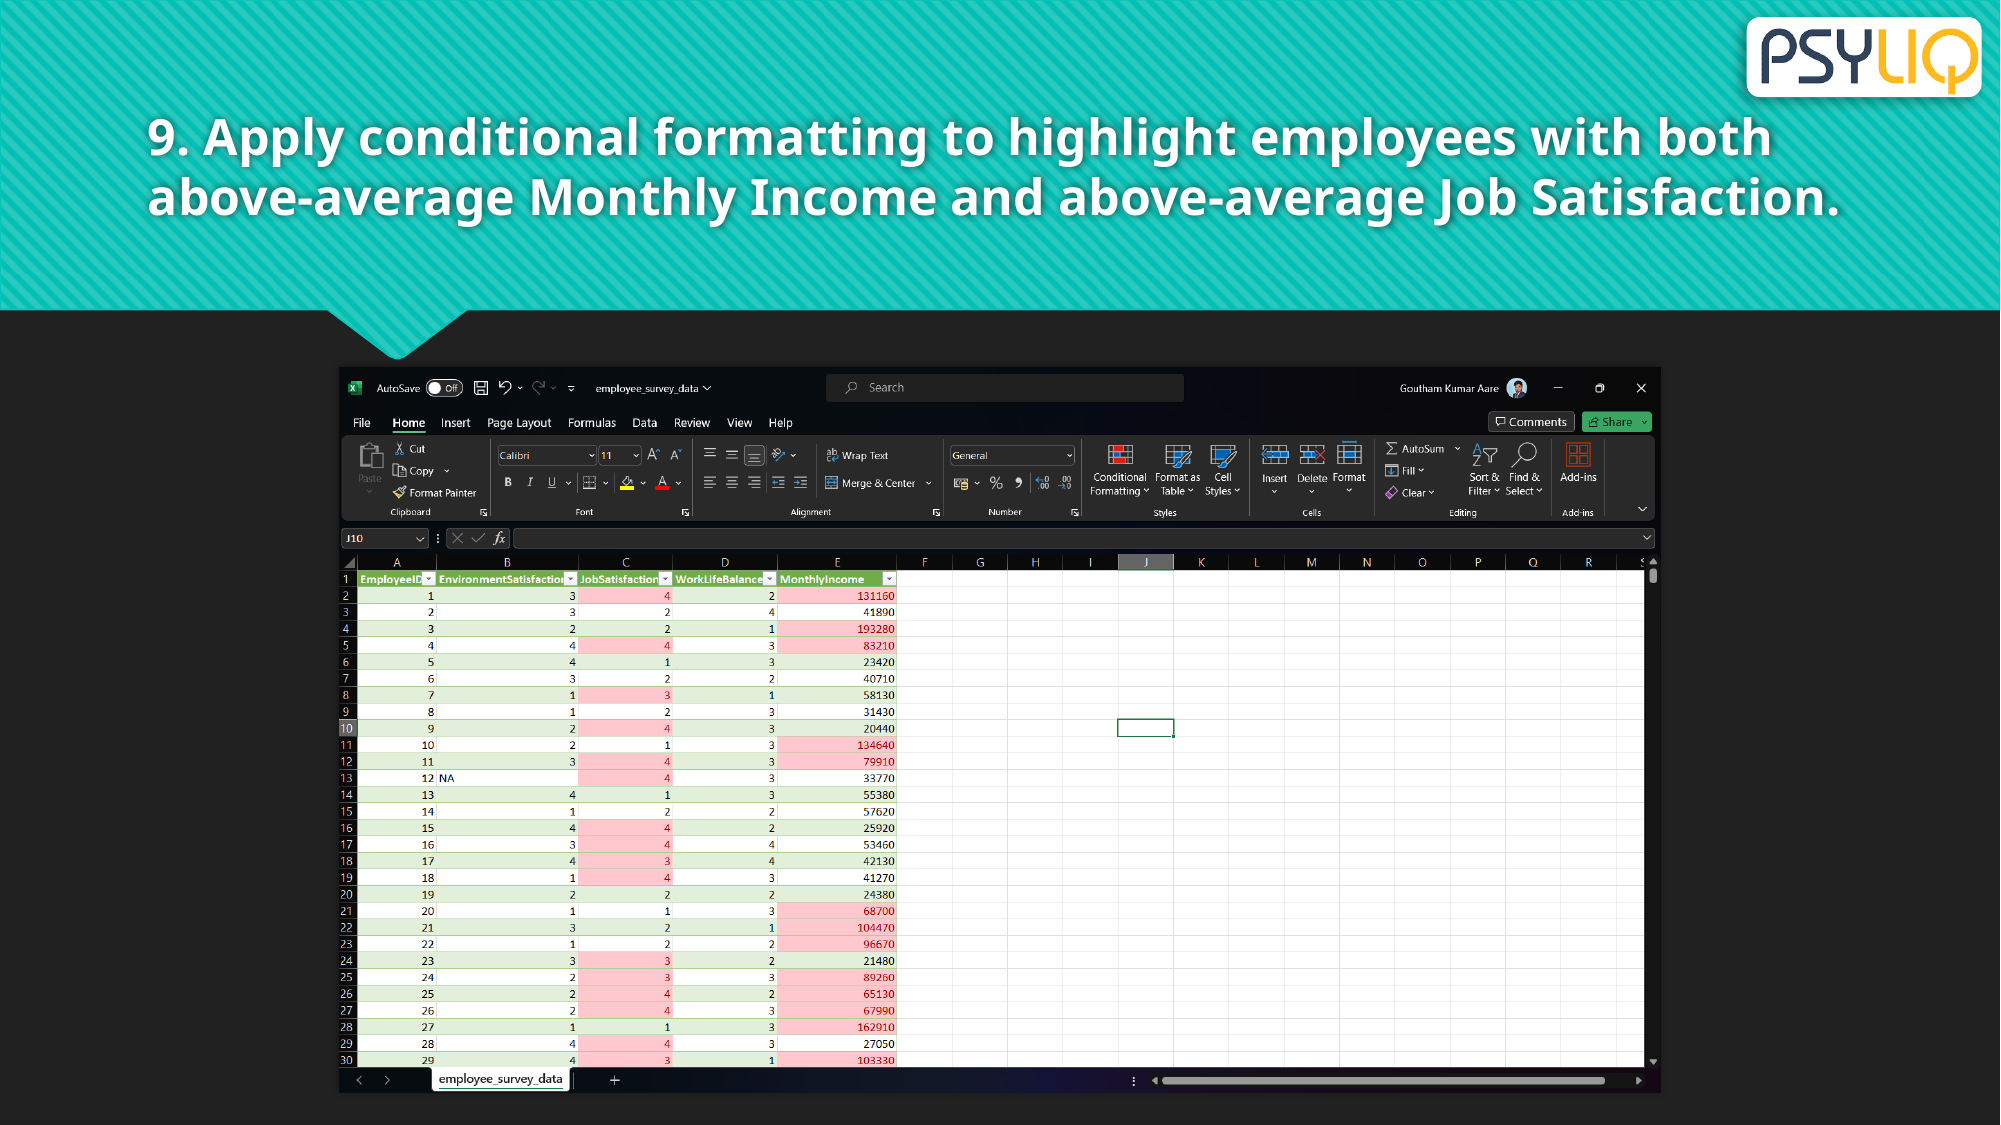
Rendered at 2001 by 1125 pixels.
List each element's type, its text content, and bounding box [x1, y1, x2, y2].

picture [1746, 16, 1982, 98]
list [339, 367, 1661, 1094]
title 9. Apply conditional formatting to highlight employees with both above-average Monthly Income and above-average Job Satisfaction. [132, 73, 1868, 233]
